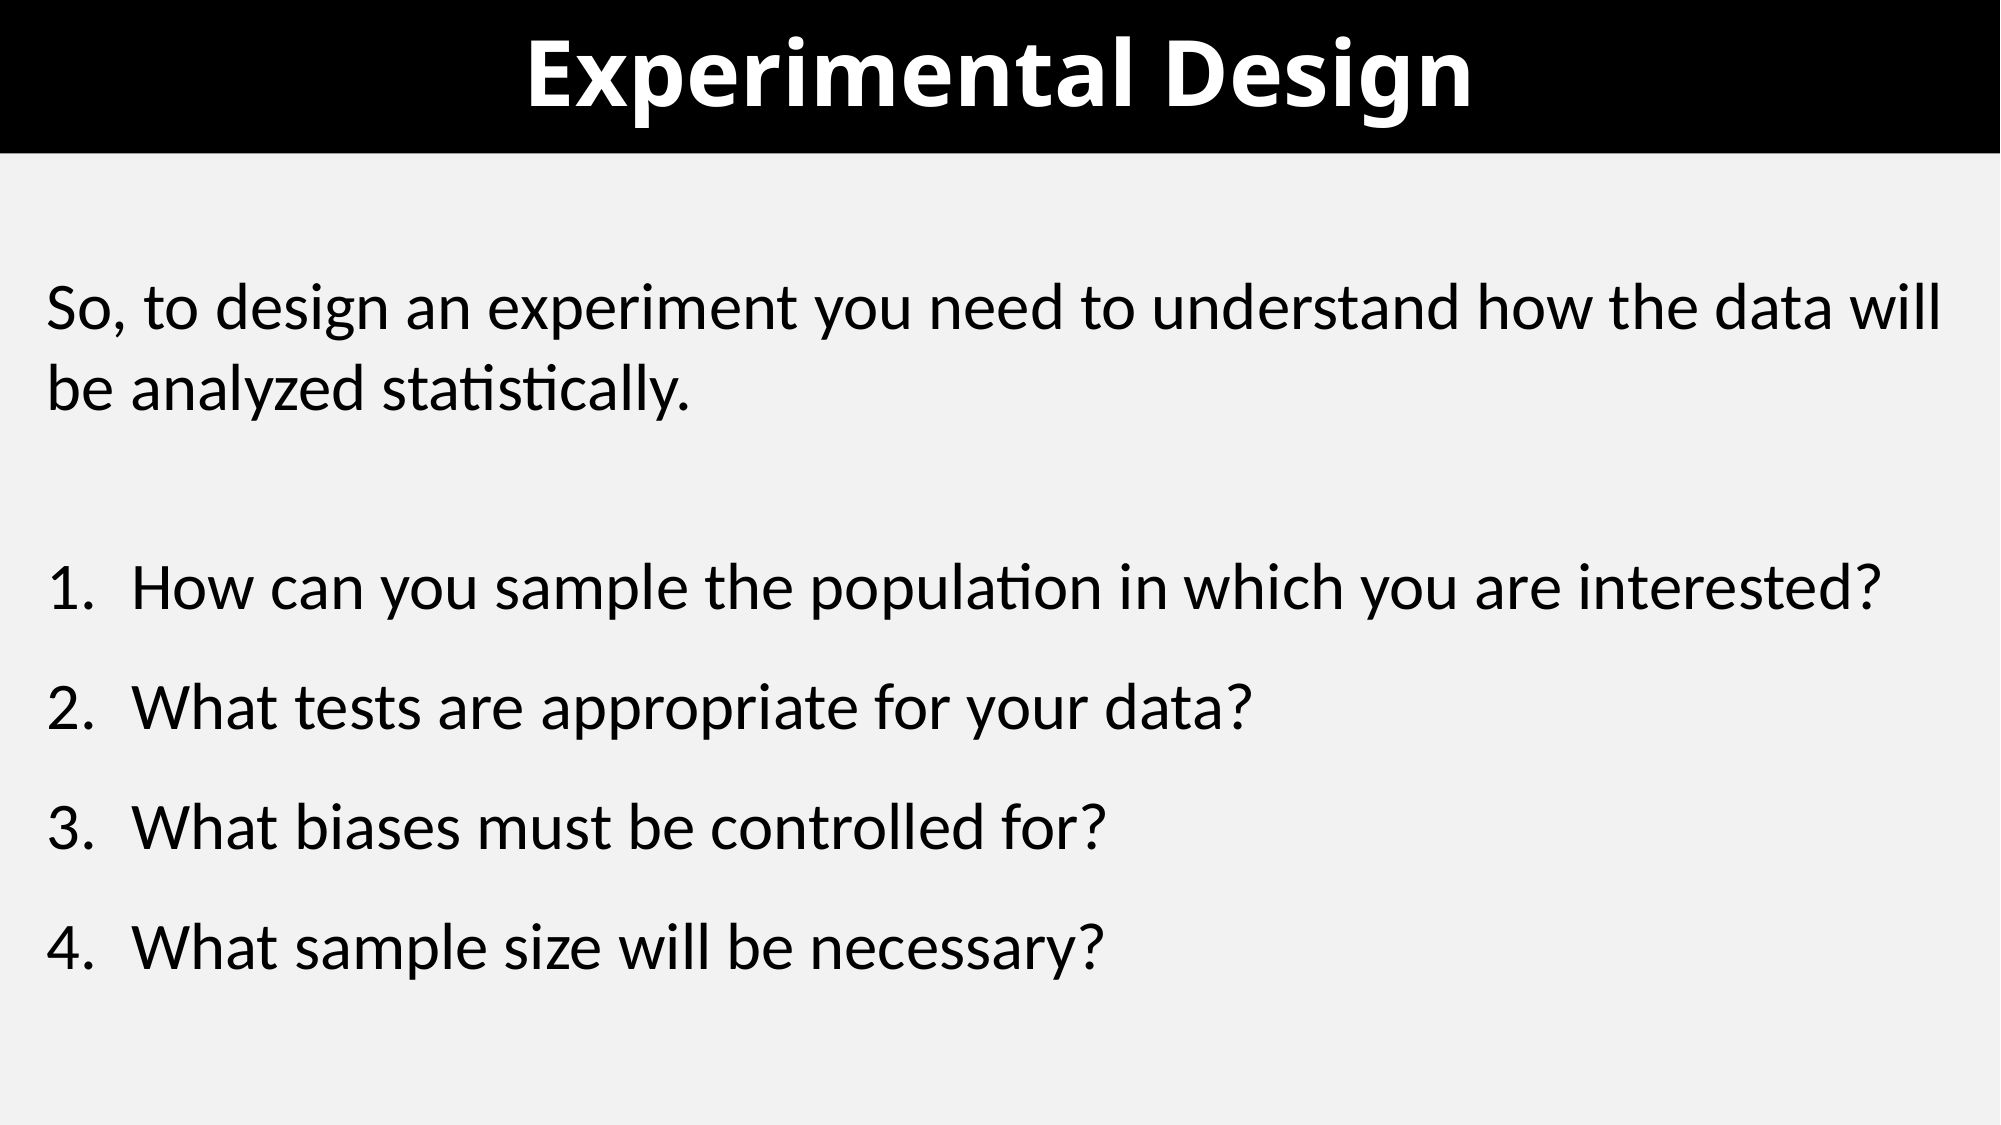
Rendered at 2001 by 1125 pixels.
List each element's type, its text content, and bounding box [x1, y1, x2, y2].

text_box So, to design an experiment you need to understand how the data will be analyzed statistically. How can you sample the population in which you are interested? What tests are appropriate for your data? What biases must be controlled for? What sample size will be necessary? [32, 176, 1968, 991]
title Experimental Design [0, 0, 2000, 154]
